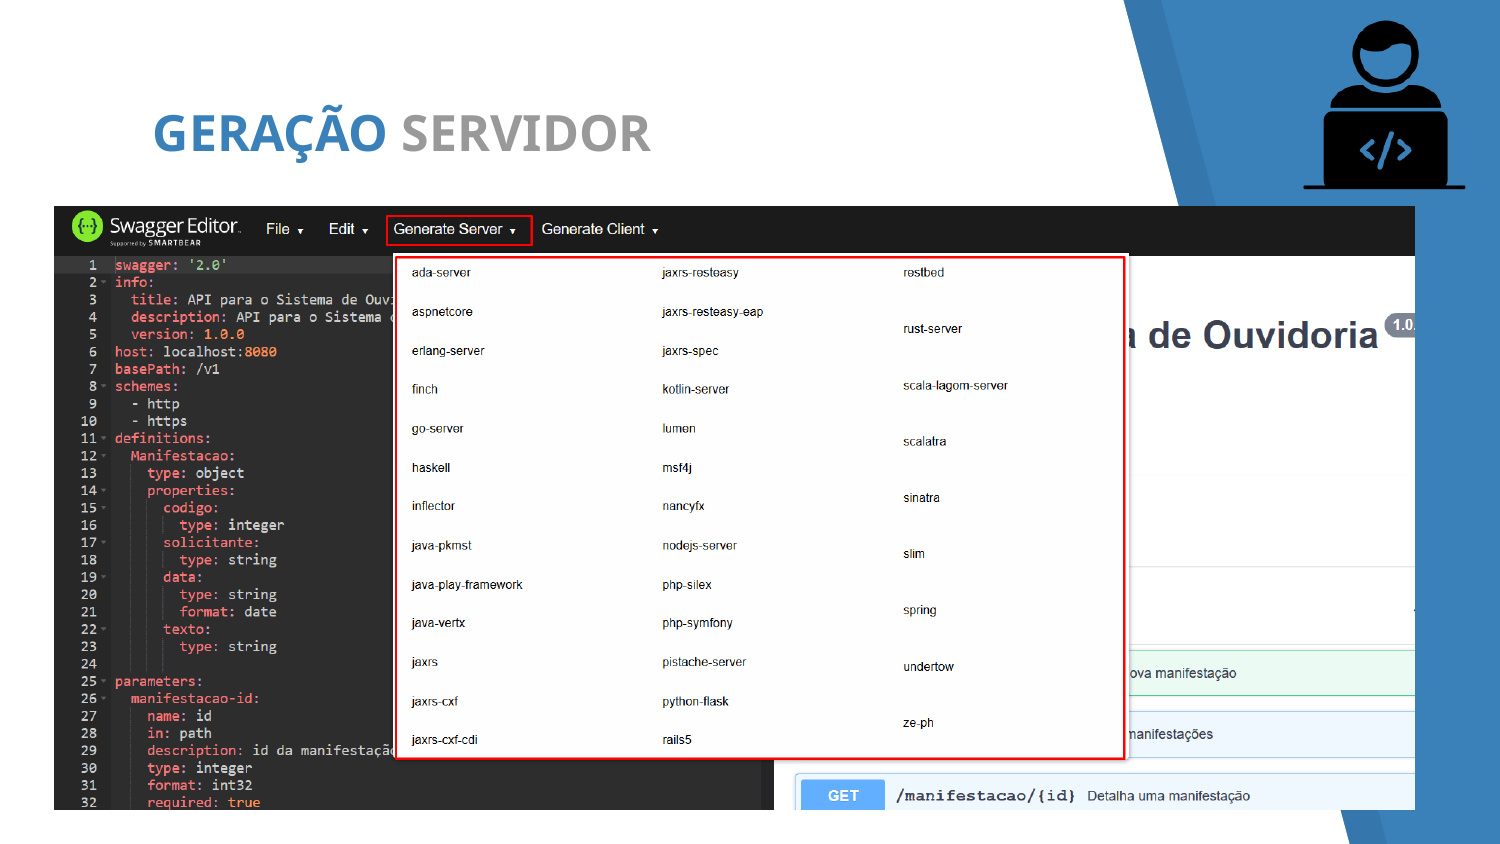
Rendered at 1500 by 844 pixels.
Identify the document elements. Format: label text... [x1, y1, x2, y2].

picture [1297, 18, 1471, 192]
picture [54, 206, 1416, 810]
title GERAÇÃO SERVIDOR [137, 109, 1100, 177]
